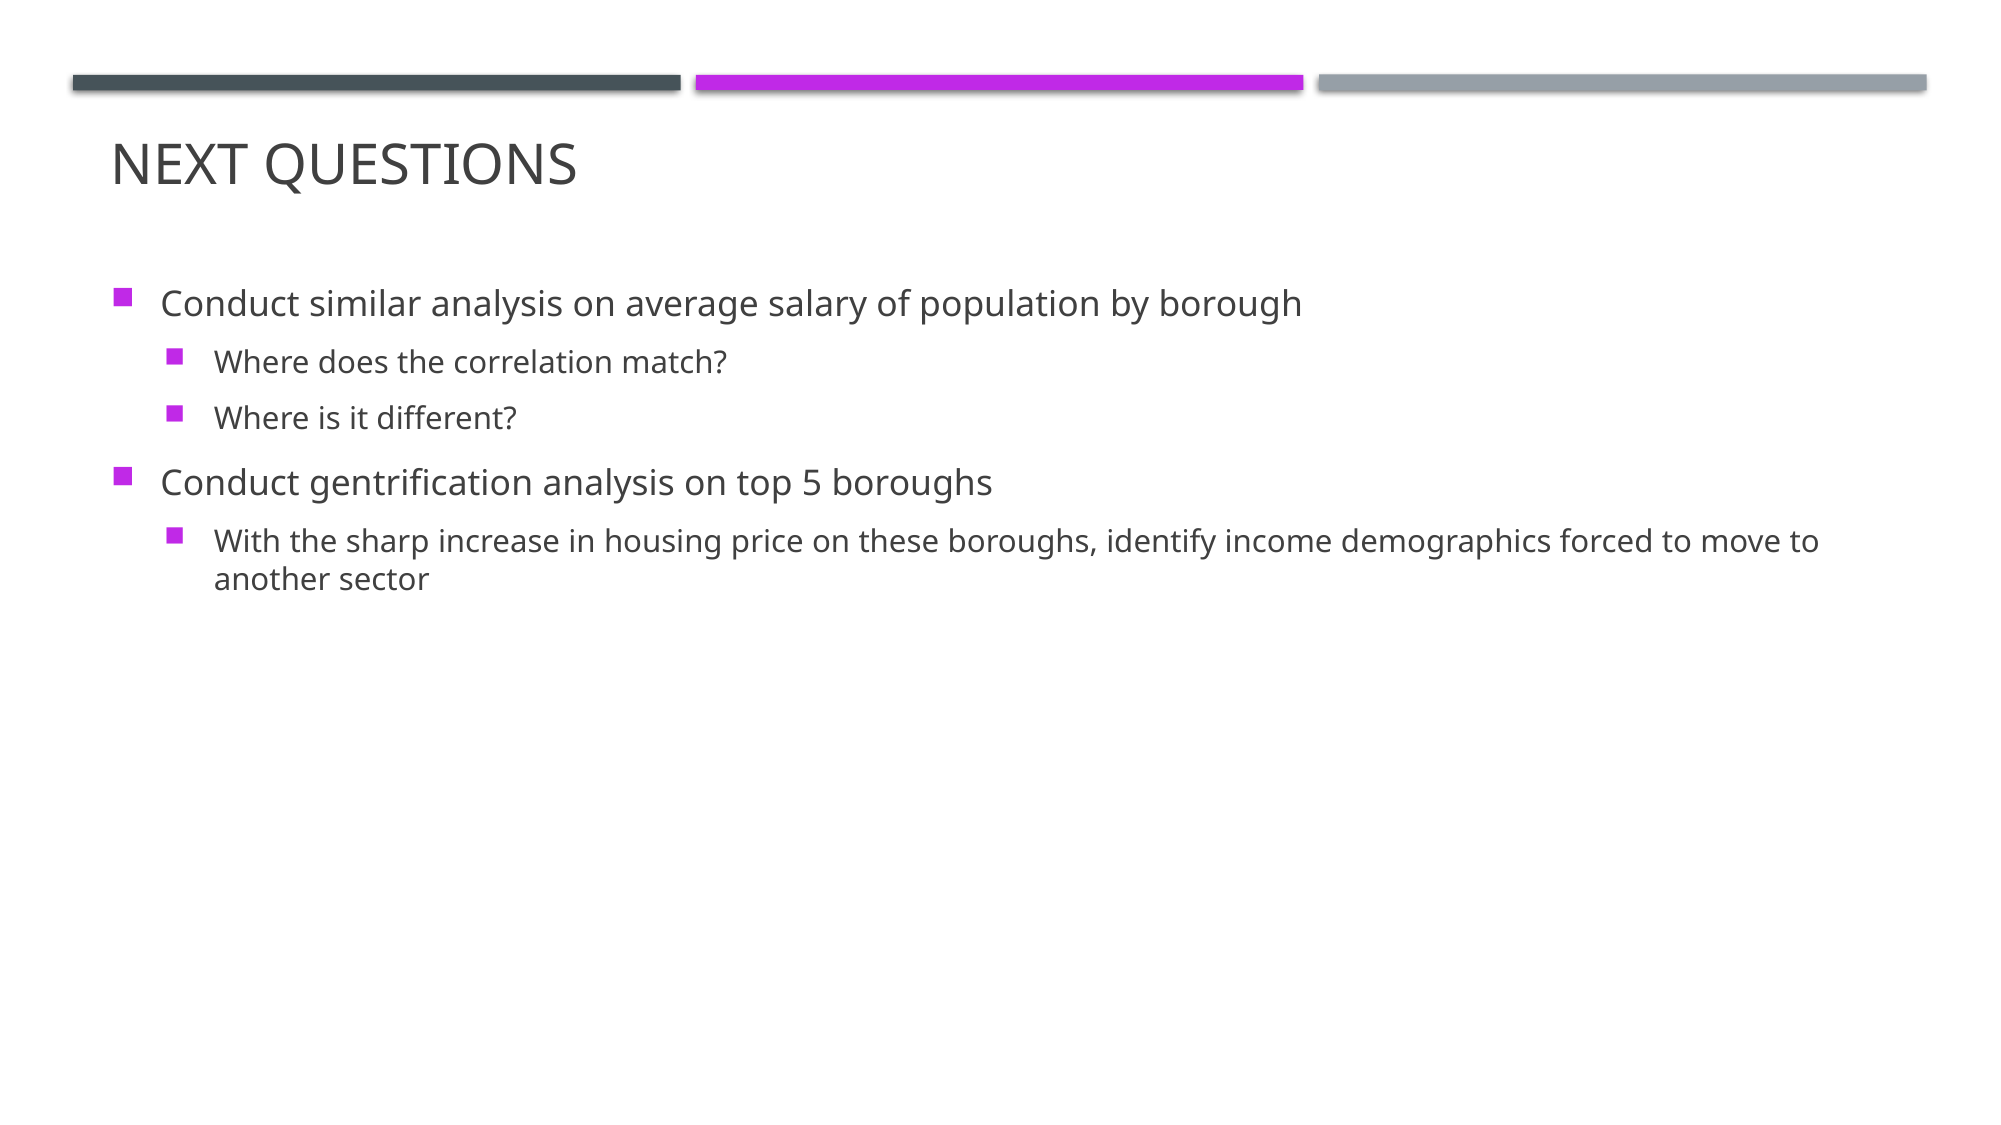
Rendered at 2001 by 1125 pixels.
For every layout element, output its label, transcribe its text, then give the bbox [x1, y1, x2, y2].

title Next Questions [95, 115, 1905, 205]
list Conduct similar analysis on average salary of population by borough Where does the correlation match? Where is it different? Conduct gentrification analysis on top 5 boroughs With the sharp increase in housing price on these boroughs, identify income demographics forced to move to another sector [95, 248, 1905, 708]
